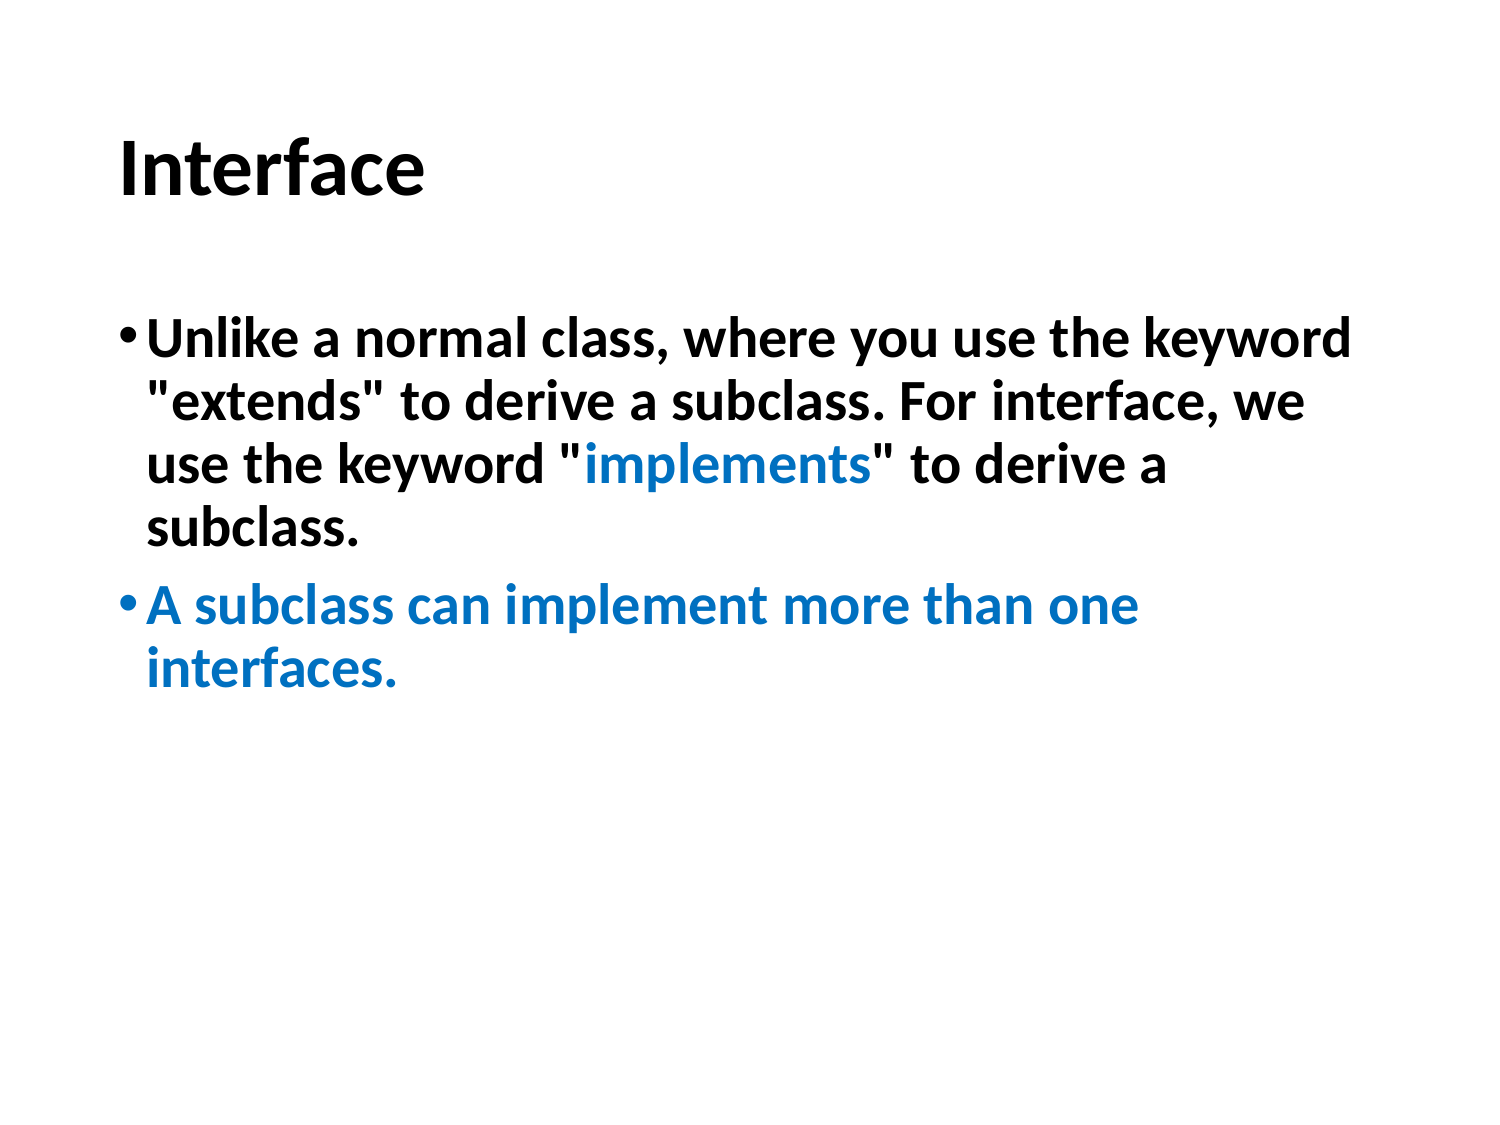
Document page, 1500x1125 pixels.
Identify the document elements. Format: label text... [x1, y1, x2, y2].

list Unlike a normal class, where you use the keyword "extends" to derive a subclass. For interface, we use the keyword "implements" to derive a subclass. A subclass can implement more than one interfaces. [103, 299, 1397, 1014]
title Interface [103, 59, 1397, 278]
